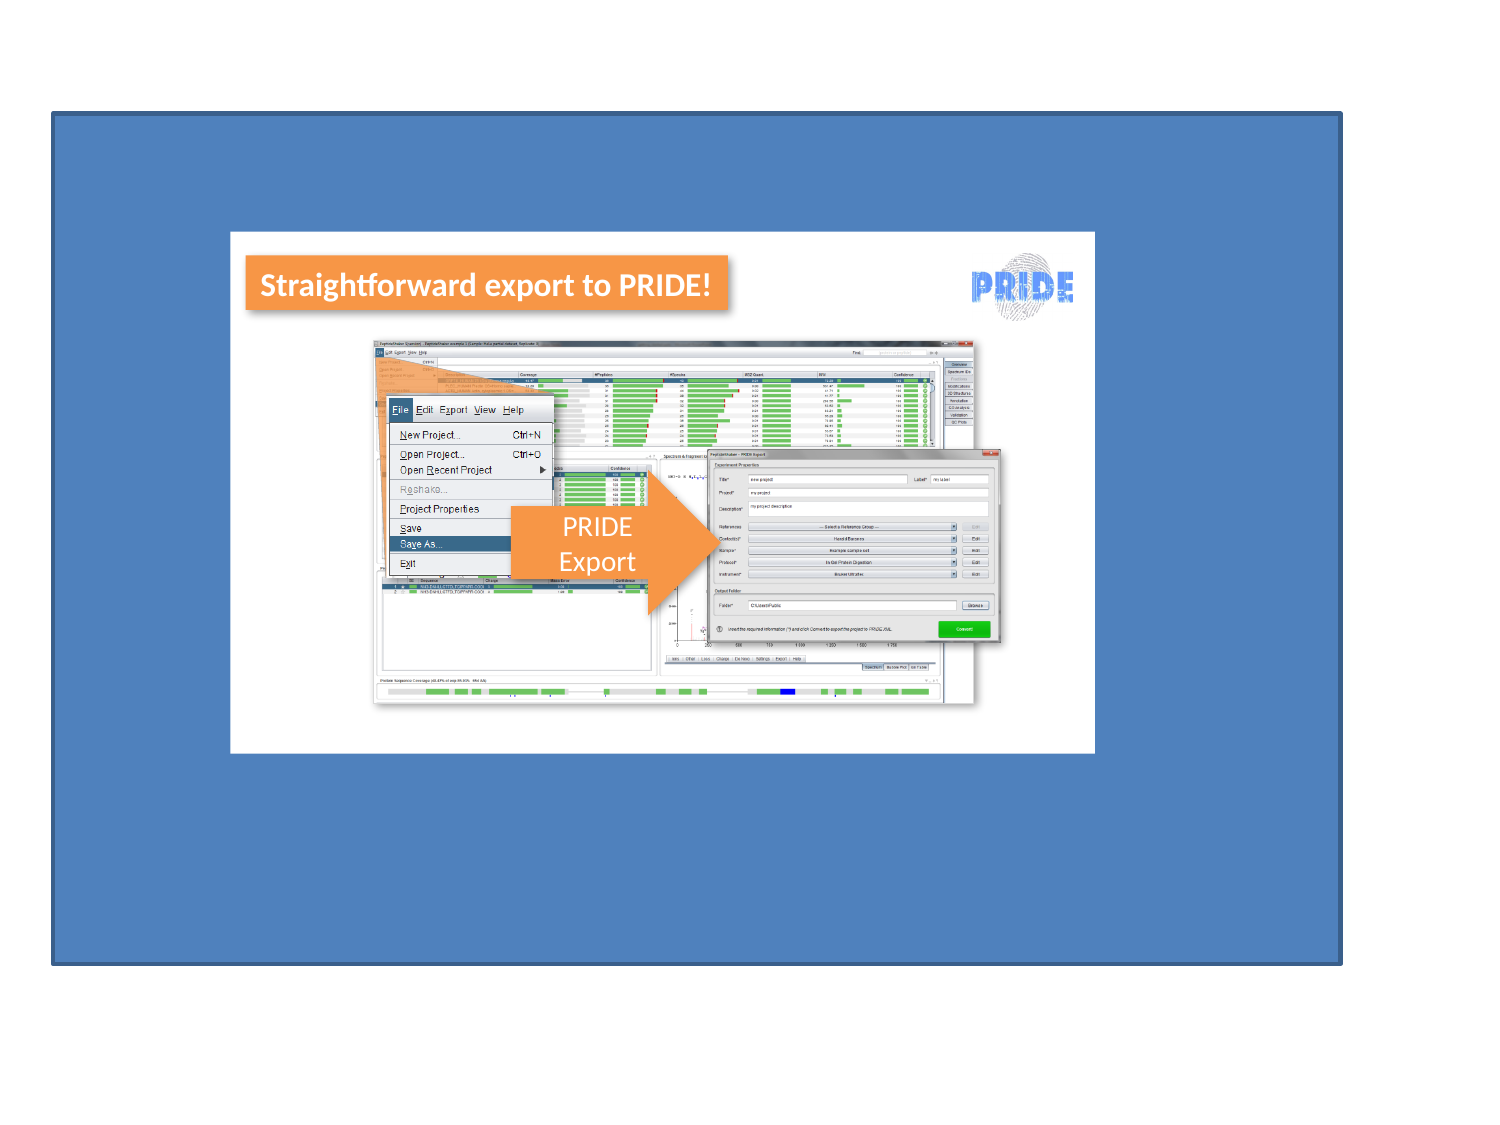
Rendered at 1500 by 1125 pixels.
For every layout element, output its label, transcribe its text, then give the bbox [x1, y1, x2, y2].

text_box [51, 111, 1343, 966]
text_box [962, 245, 1085, 332]
picture [372, 339, 1001, 703]
text_box PeptideShaker Overview [228, 230, 1097, 756]
text_box Straightforward export to PRIDE! [245, 255, 728, 310]
